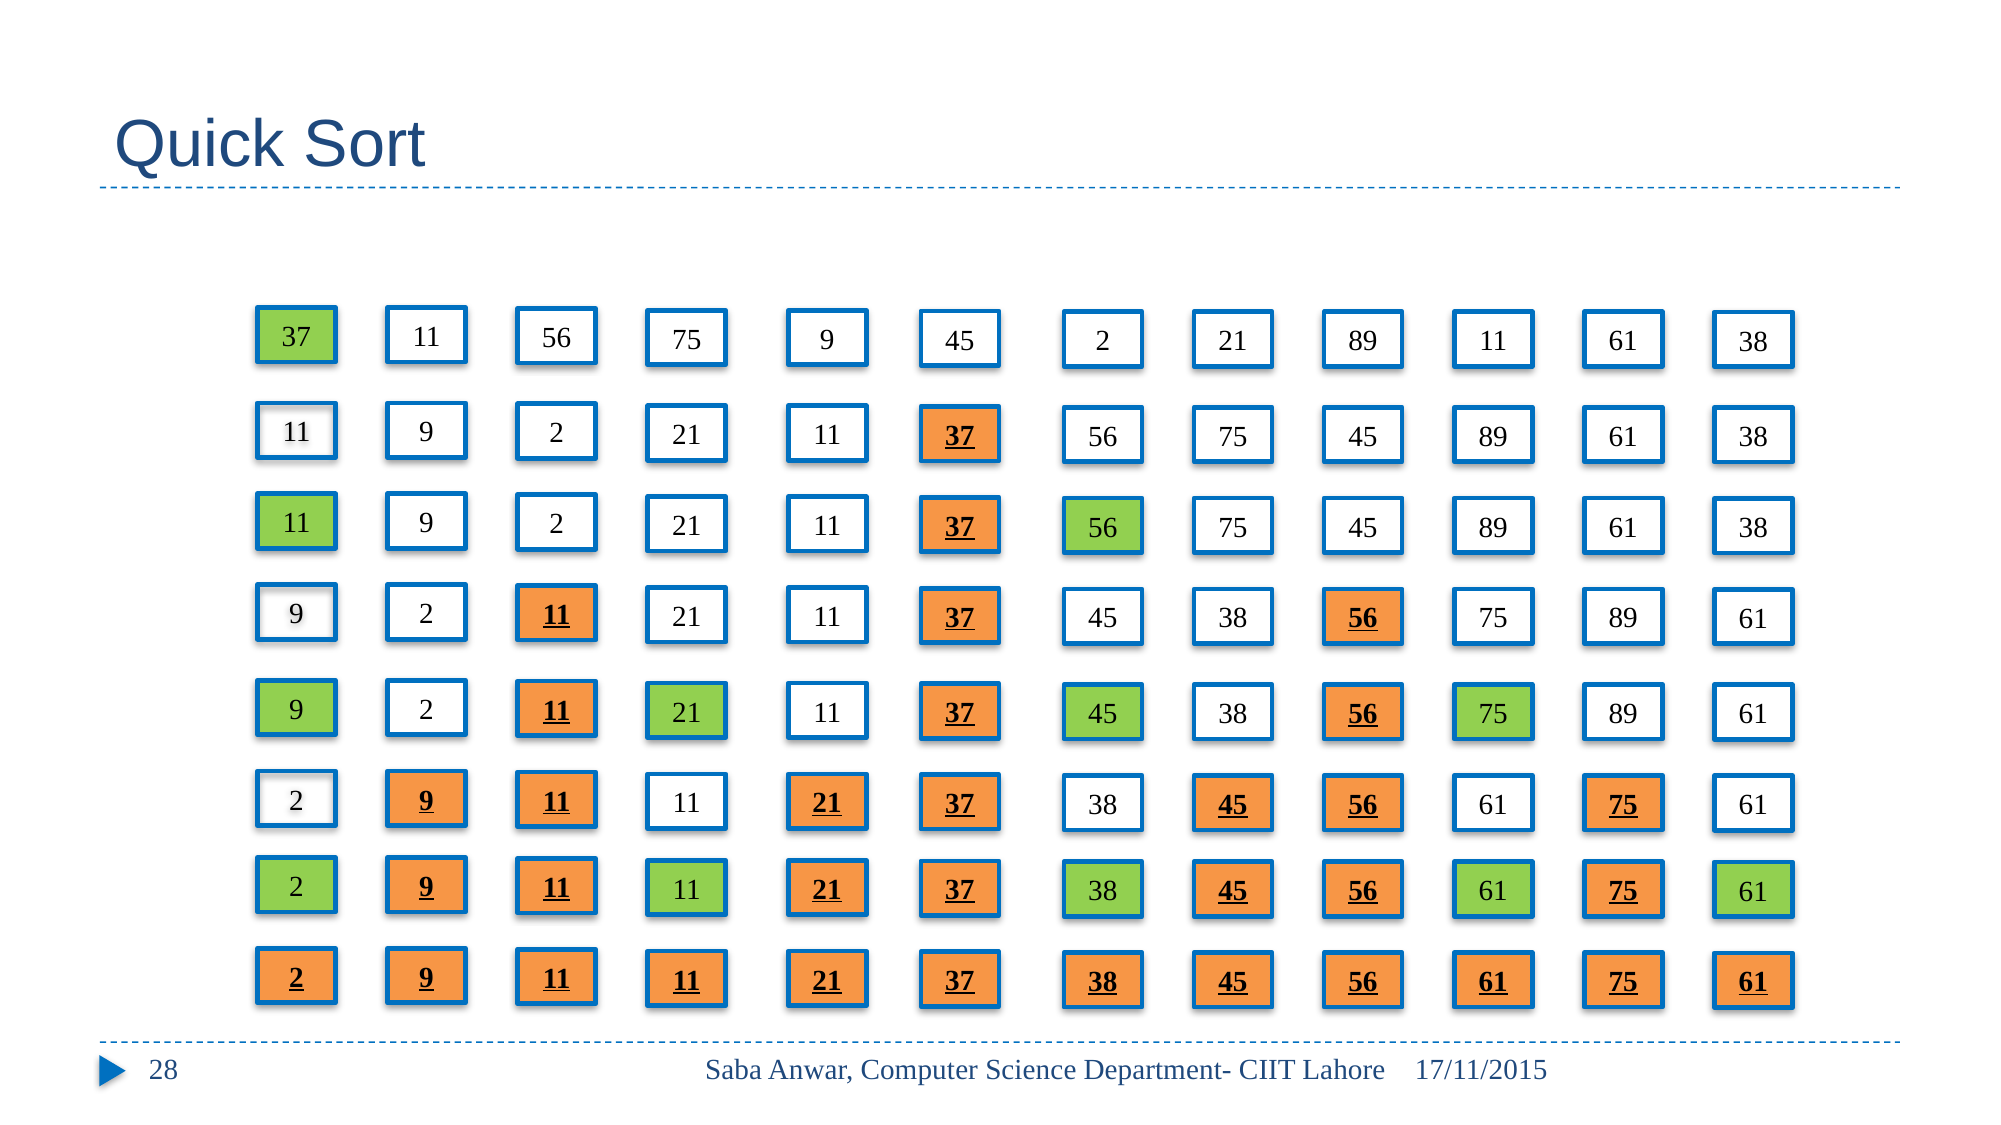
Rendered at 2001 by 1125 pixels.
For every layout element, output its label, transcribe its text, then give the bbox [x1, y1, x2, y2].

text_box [257, 307, 1793, 1008]
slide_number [1401, 1042, 1901, 1103]
title Quick Sort [99, 24, 1900, 188]
slide_number 28 [133, 1042, 568, 1103]
footer Saba Anwar, Computer Science Department- CIIT Lahore [634, 1042, 1401, 1103]
